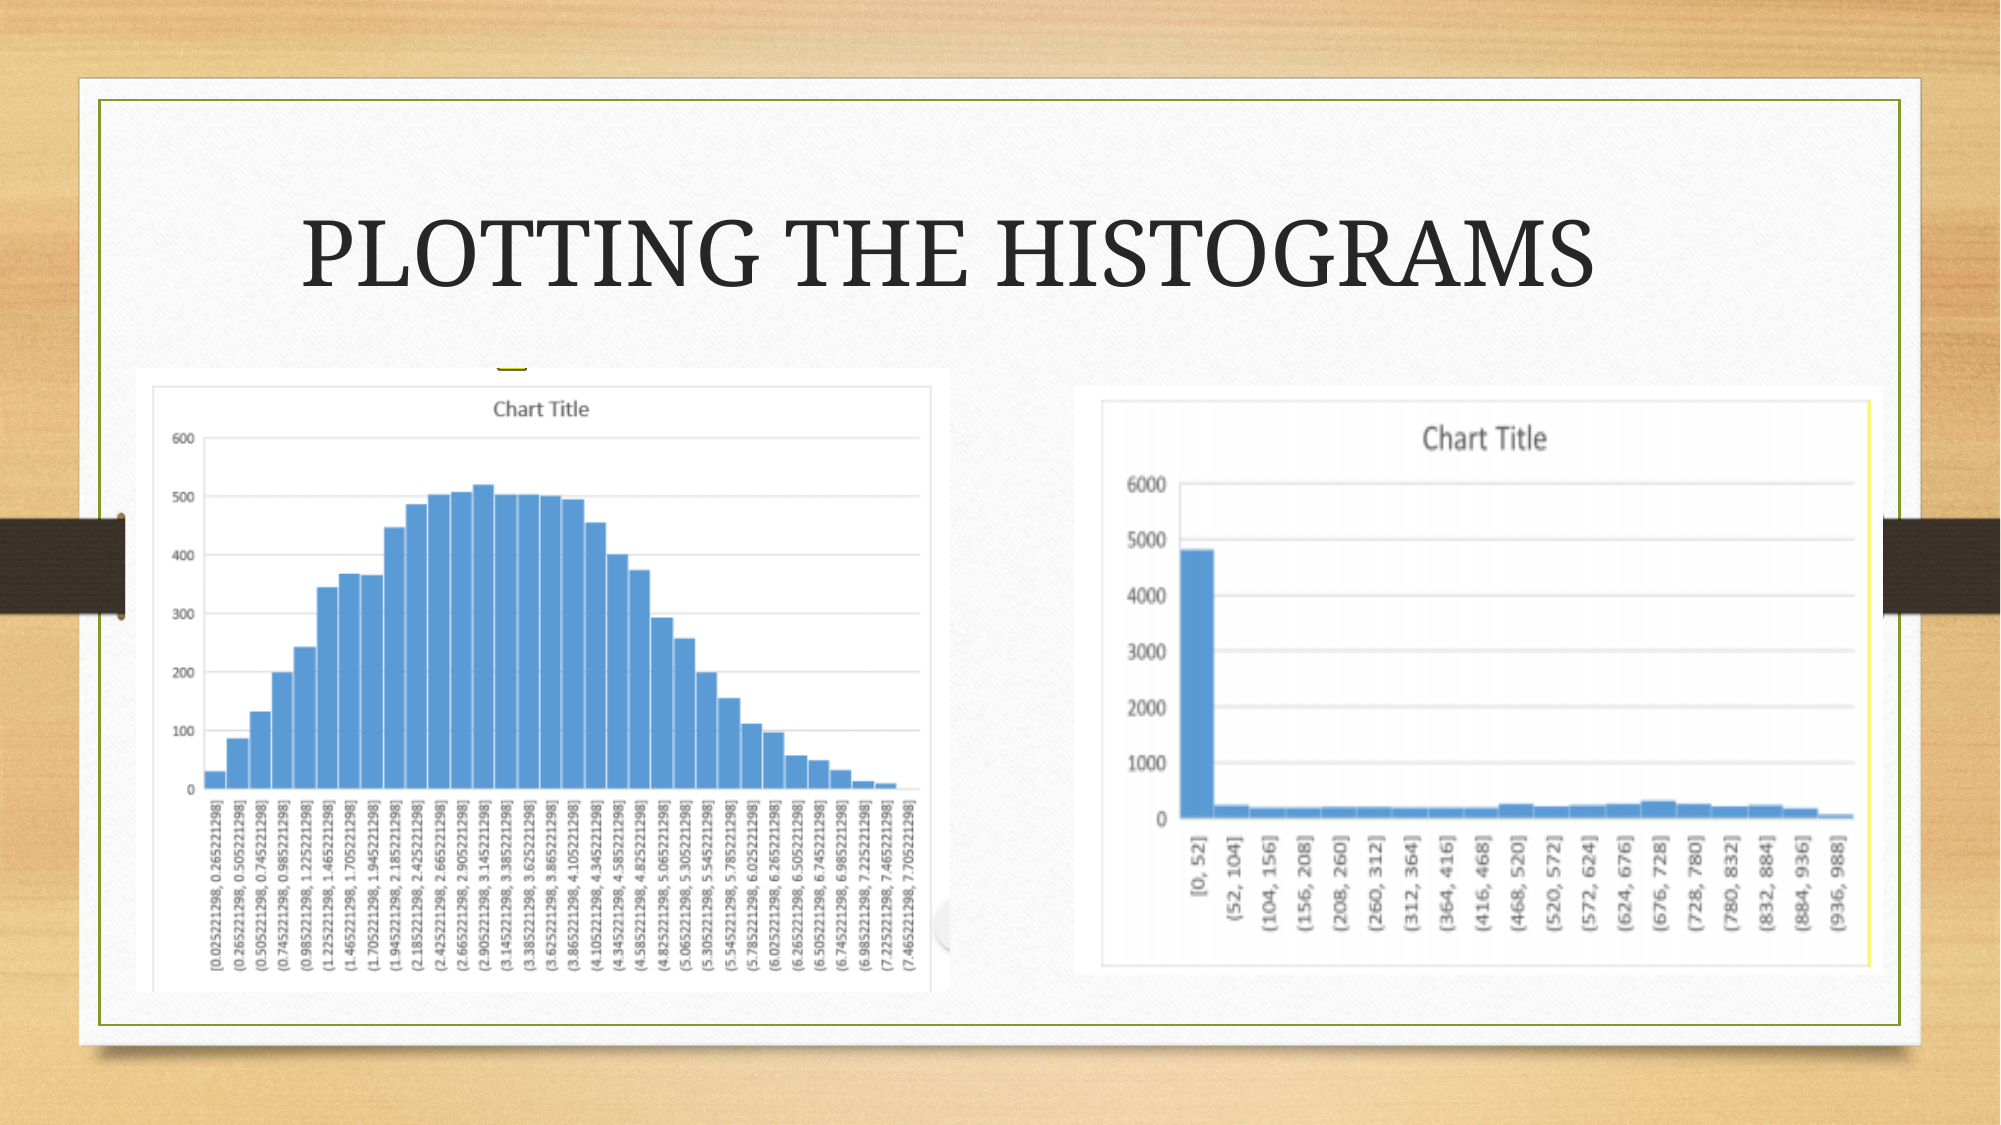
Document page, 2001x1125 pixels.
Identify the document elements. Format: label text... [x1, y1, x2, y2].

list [1073, 386, 1883, 975]
picture [0, 0, 2001, 1125]
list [136, 368, 950, 993]
title PLOTTING THE HISTOGRAMS [161, 142, 1737, 357]
